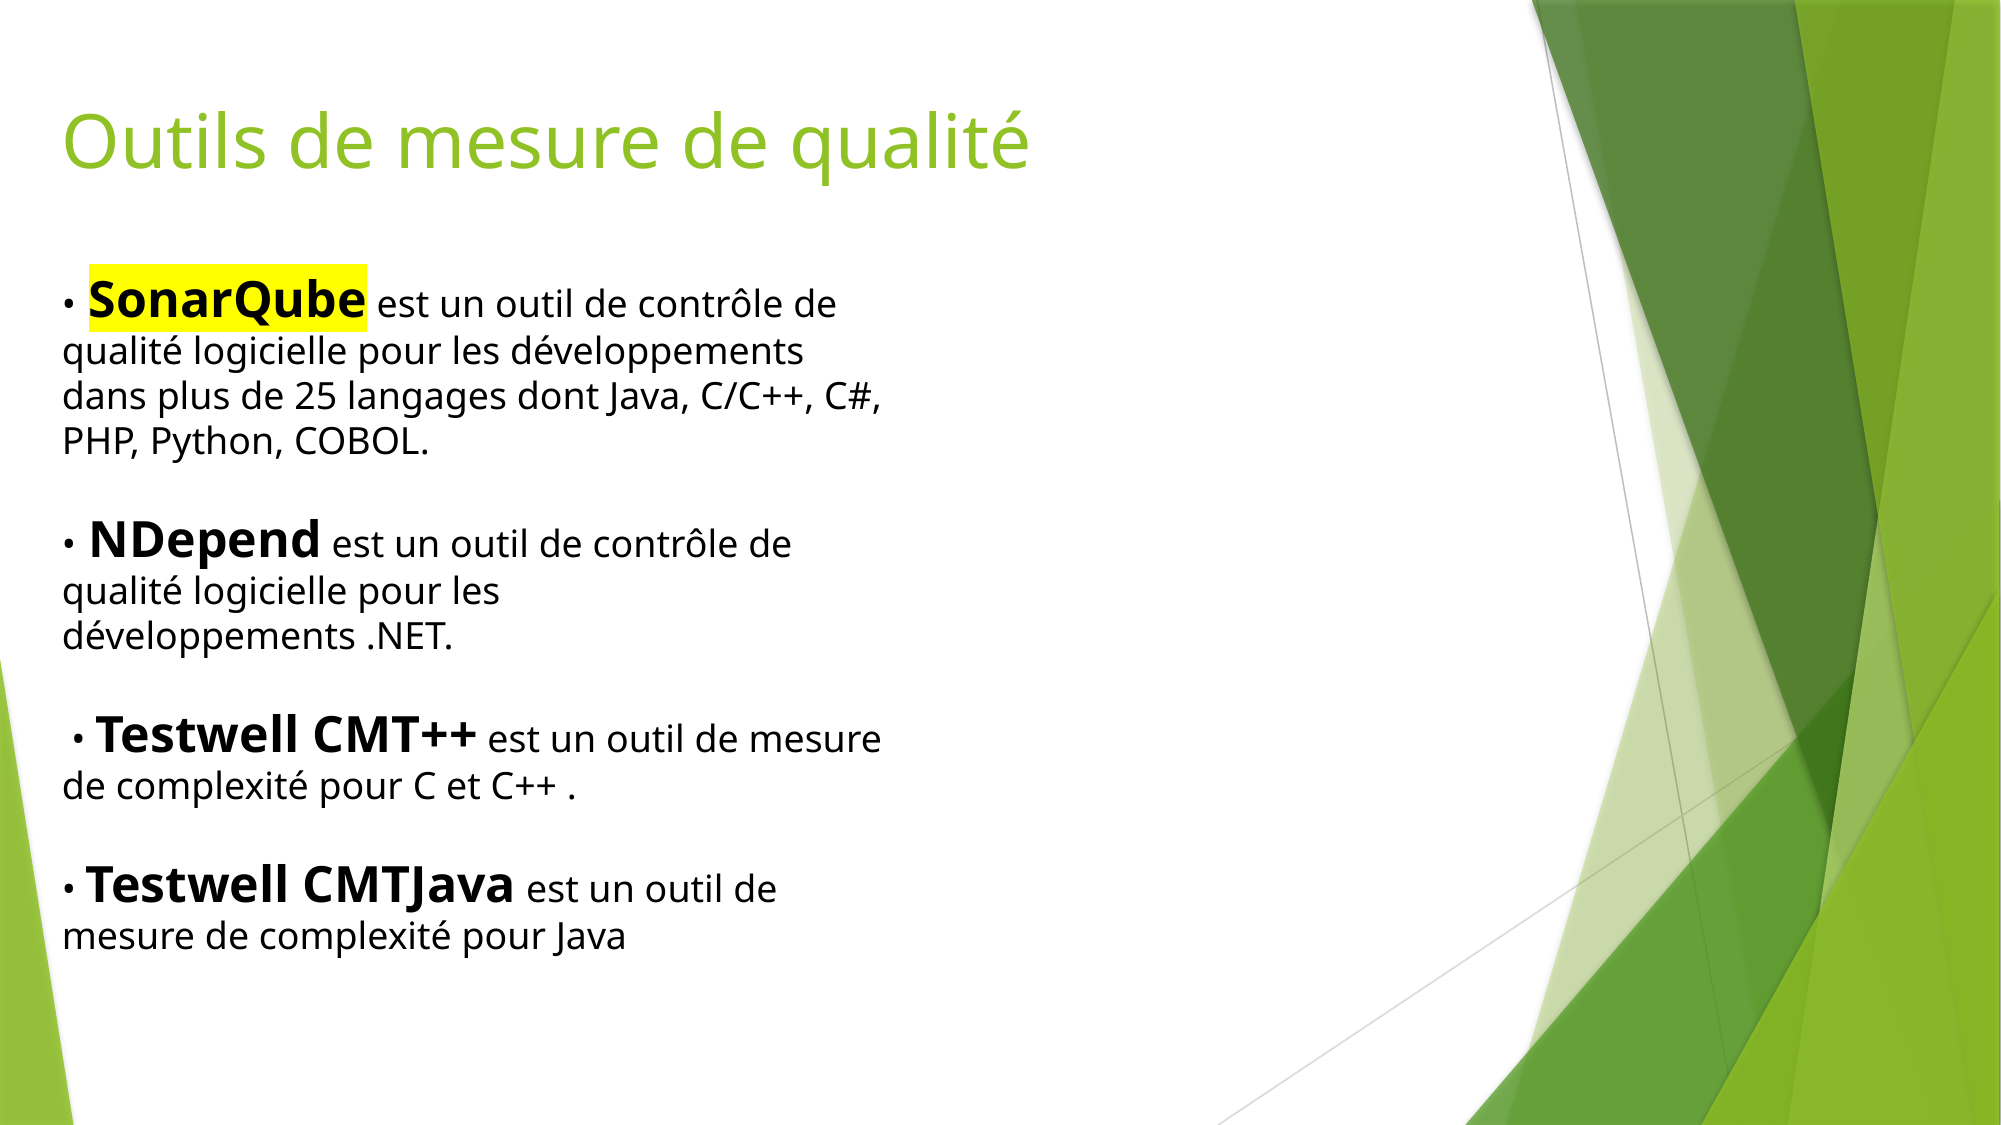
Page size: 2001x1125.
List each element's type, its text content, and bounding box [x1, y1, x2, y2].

title Outils de mesure de qualité [46, 86, 1458, 304]
text_box • SonarQube est un outil de contrôle de qualité logicielle pour les développements dans plus de 25 langages dont Java, C/C++, C#, PHP, Python, COBOL. • NDepend est un outil de contrôle de qualité logicielle pour les développements .NET. • Testwell CMT++ est un outil de mesure de complexité pour C et C++ . • Testwell CMTJava est un outil de mesure de complexité pour Java [46, 259, 904, 965]
